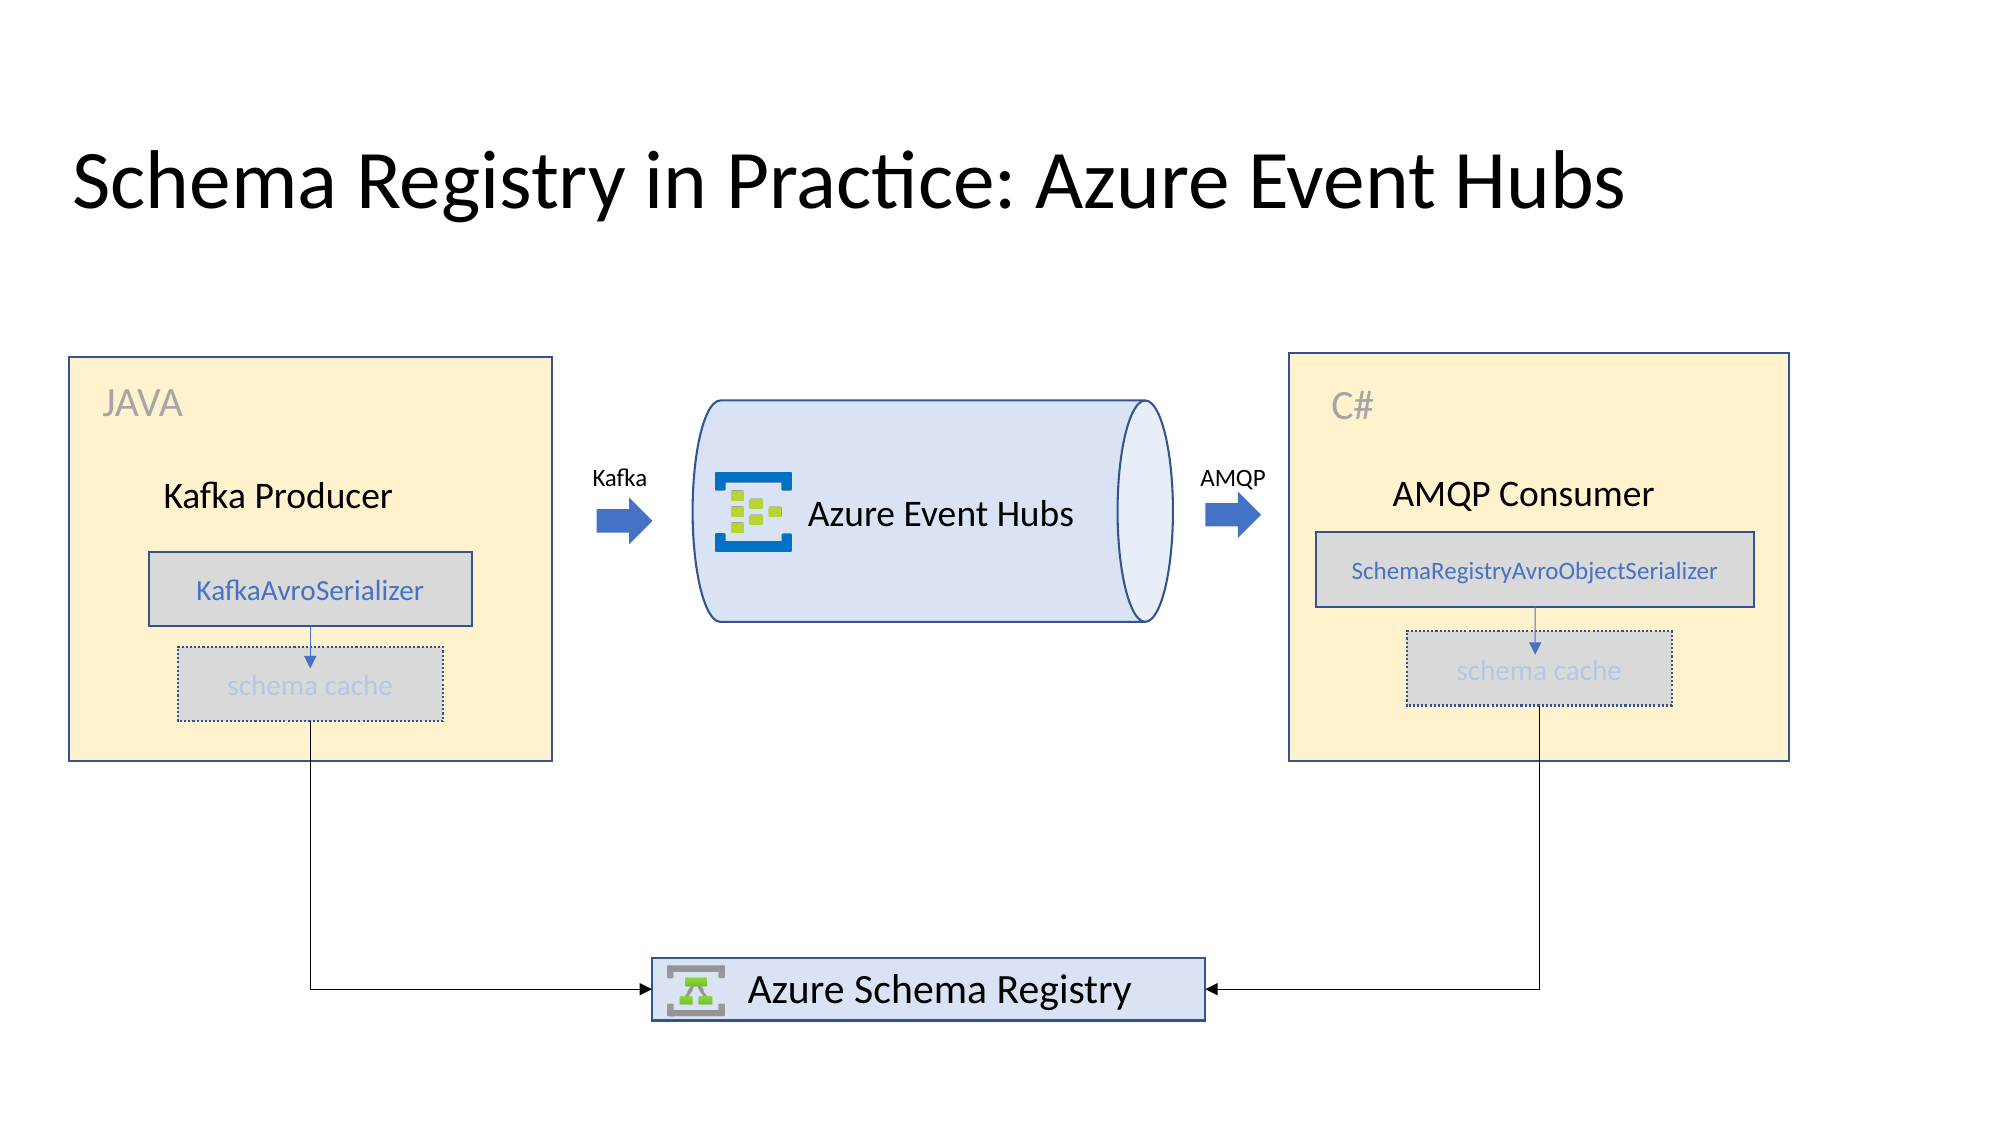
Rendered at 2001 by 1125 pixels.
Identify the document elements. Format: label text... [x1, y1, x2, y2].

text_box Kafka [592, 461, 701, 492]
text_box [68, 356, 553, 762]
text_box [596, 496, 654, 546]
text_box schema cache [1406, 630, 1673, 707]
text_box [347, 684, 616, 1027]
text_box schema cache [177, 646, 444, 722]
text_box [651, 957, 1206, 1022]
text_box C# [1331, 377, 1540, 429]
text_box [1120, 402, 1170, 481]
text_box AMQP Consumer [1377, 461, 1710, 521]
text_box Azure Event Hubs [793, 481, 1173, 577]
picture [712, 469, 797, 554]
text_box [1288, 352, 1790, 762]
text_box KafkaAvroSerializer [148, 551, 473, 627]
text_box Kafka Producer [148, 463, 499, 524]
text_box AMQP [1200, 461, 1293, 492]
text_box SchemaRegistryAvroObjectSerializer [1315, 531, 1755, 608]
picture [665, 960, 726, 1021]
text_box Azure Schema Registry [747, 961, 1193, 1012]
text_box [1230, 680, 1514, 1015]
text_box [1125, 577, 1166, 620]
text_box [691, 399, 1174, 623]
text_box [1204, 492, 1262, 540]
text_box Schema Registry in Practice: Azure Event Hubs [57, 117, 1643, 233]
text_box JAVA [102, 375, 311, 426]
